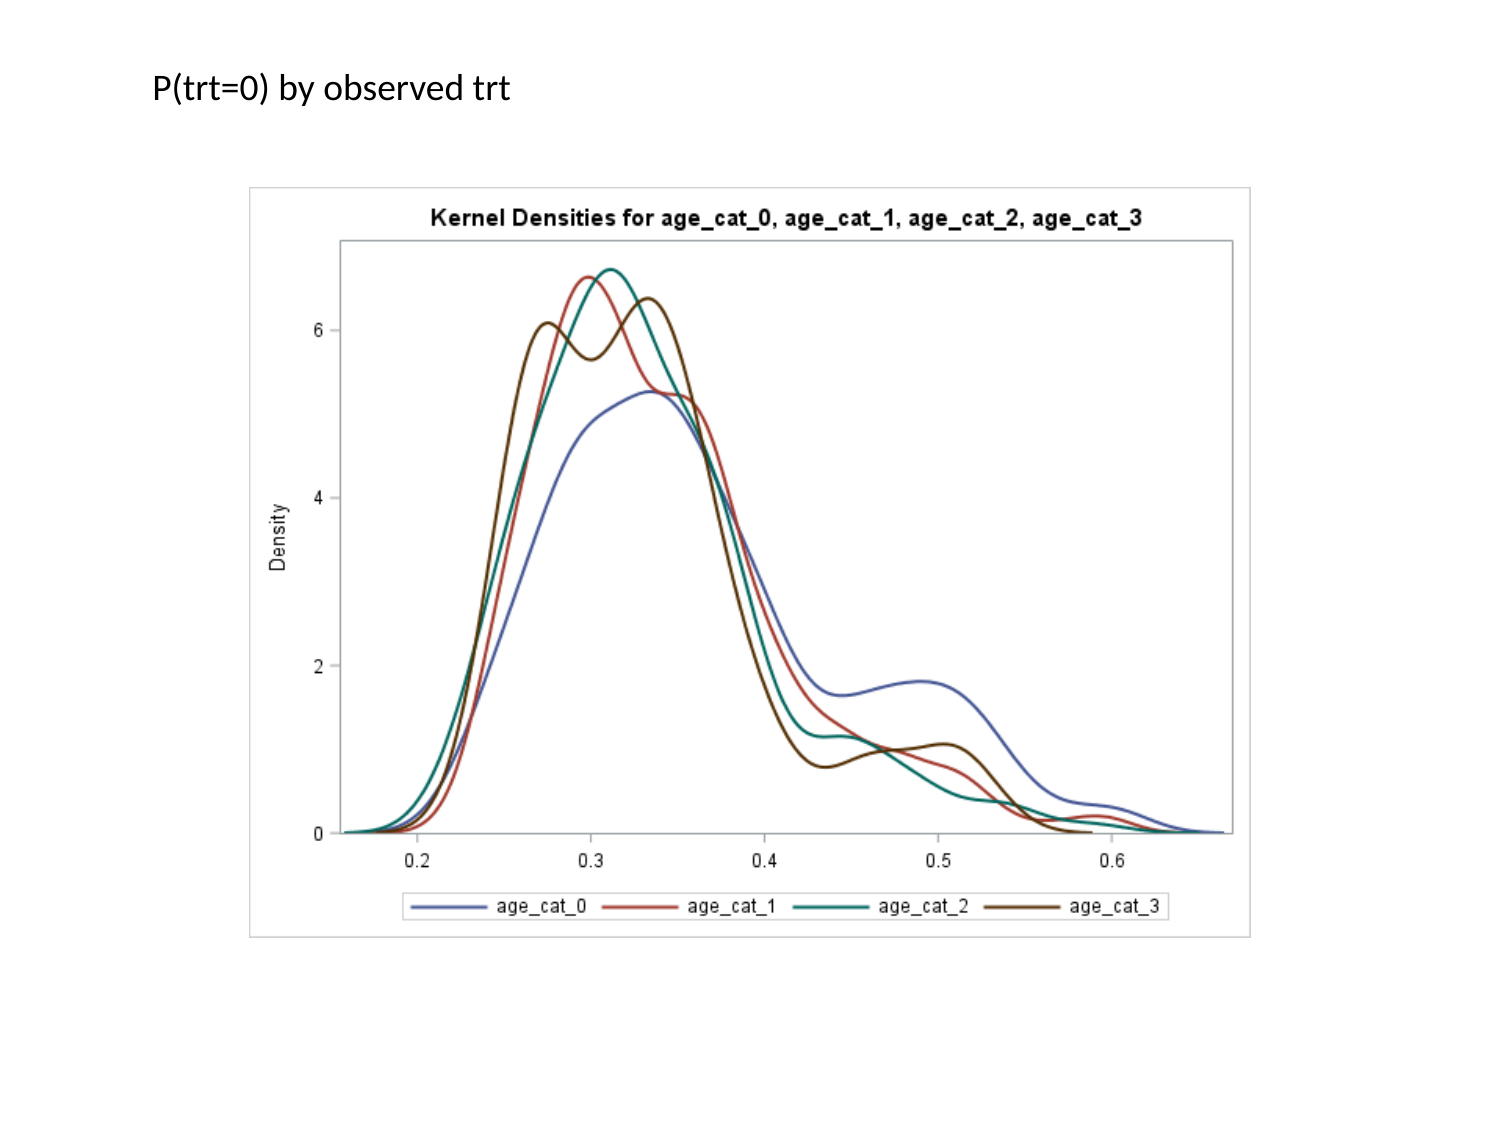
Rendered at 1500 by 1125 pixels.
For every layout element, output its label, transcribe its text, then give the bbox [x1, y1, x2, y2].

text_box P(trt=0) by observed trt [137, 55, 1288, 116]
picture [249, 187, 1251, 938]
